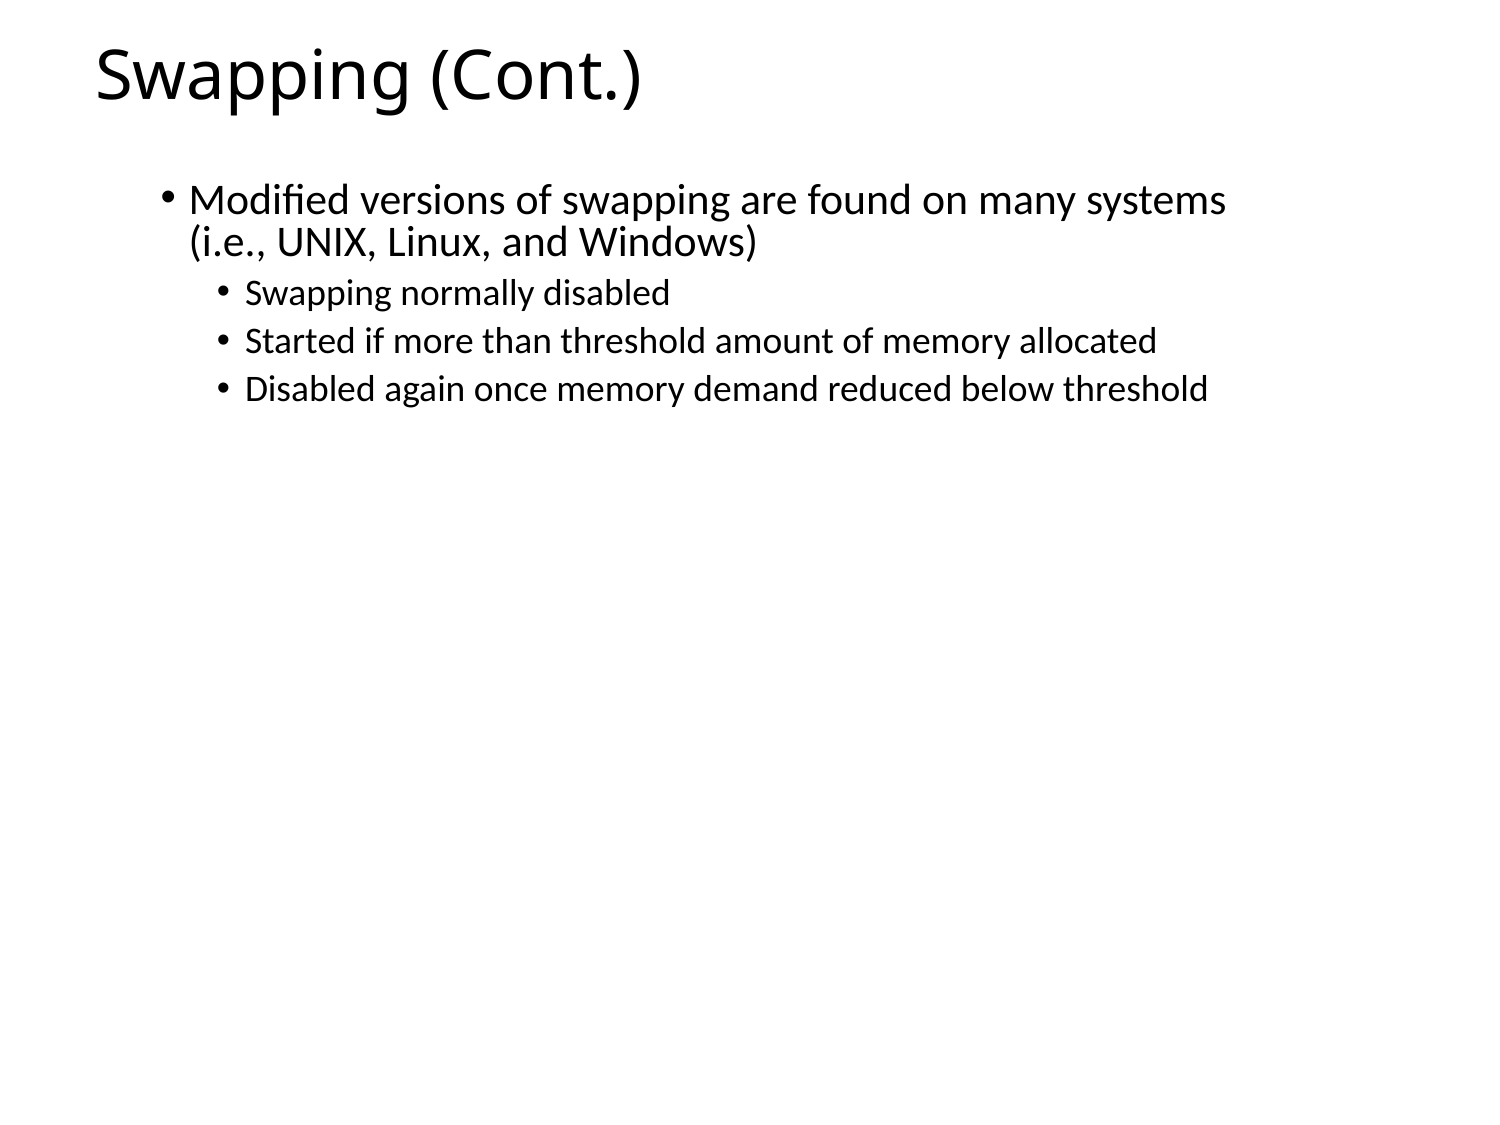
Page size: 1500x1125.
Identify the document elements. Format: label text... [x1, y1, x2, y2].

title Swapping (Cont.) [80, 29, 1431, 125]
list Modified versions of swapping are found on many systems (i.e., UNIX, Linux, and Windows) Swapping normally disabled Started if more than threshold amount of memory allocated Disabled again once memory demand reduced below threshold [145, 173, 1322, 1005]
